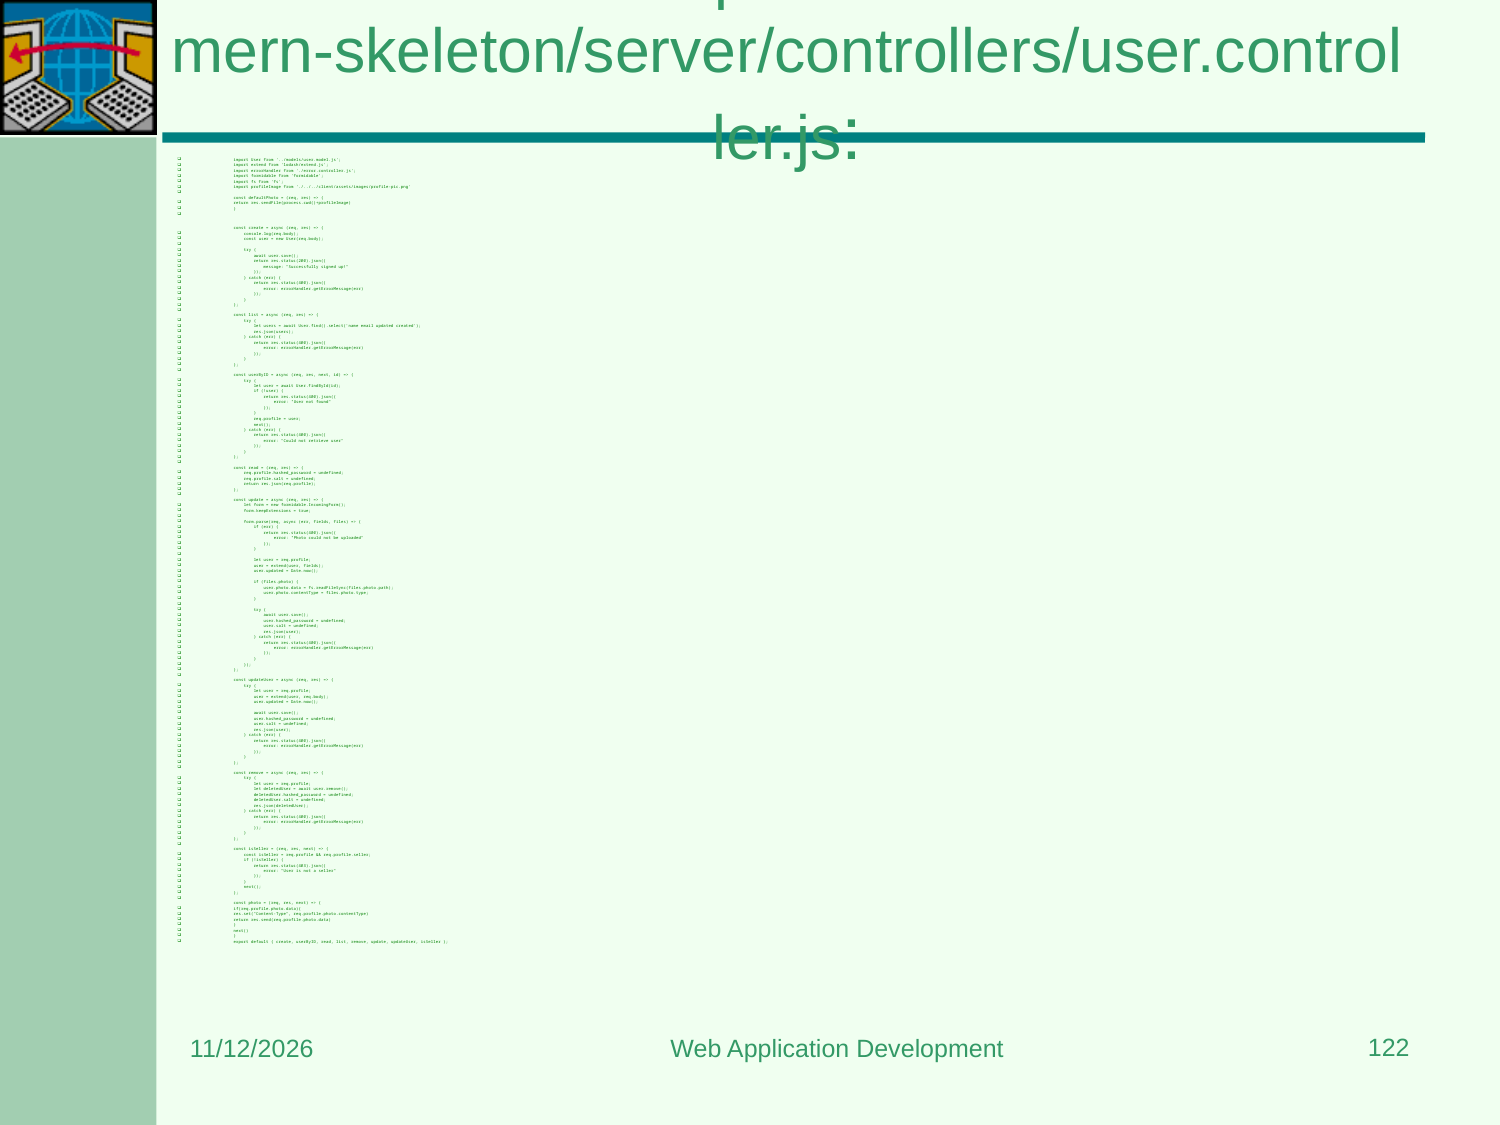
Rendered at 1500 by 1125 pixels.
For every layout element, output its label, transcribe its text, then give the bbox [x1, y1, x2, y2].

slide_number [174, 1024, 438, 1104]
picture [0, 0, 157, 135]
footer Web Application Development [462, 1024, 1213, 1104]
list import User from '../models/user.model.js'; import extend from 'lodash/extend.js'; import errorHandler from './error.controller.js'; import formidable from 'formidable'; import fs from 'fs'; import profileImage from './../../client/assets/images/profile-pic.png' const defaultPhoto = (req, res) => { return res.sendFile(process.cwd()+profileImage) } const create = async (req, res) => { console.log(req.body); const user = new User(req.body); try { await user.save(); return res.status(200).json({ message: "Successfully signed up!" }); } catch (err) { return res.status(400).json({ error: errorHandler.getErrorMessage(err) }); } }; const list = async (req, res) => { try { let users = await User.find().select('name email updated created'); res.json(users); } catch (err) { return res.status(400).json({ error: errorHandler.getErrorMessage(err) }); } }; const userByID = async (req, res, next, id) => { try { let user = await User.findById(id); if (!user) { return res.status(400).json({ error: "User not found" }); } req.profile = user; next(); } catch (err) { return res.status(400).json({ error: "Could not retrieve user" }); } }; const read = (req, res) => { req.profile.hashed_password = undefined; req.profile.salt = undefined; return res.json(req.profile); }; const update = async (req, res) => { let form = new formidable.IncomingForm(); form.keepExtensions = true; form.parse(req, async (err, fields, files) => { if (err) { return res.status(400).json({ error: "Photo could not be uploaded" }); } let user = req.profile; user = extend(user, fields); user.updated = Date.now(); if (files.photo) { user.photo.data = fs.readFileSync(files.photo.path); user.photo.contentType = files.photo.type; } try { await user.save(); user.hashed_password = undefined; user.salt = undefined; res.json(user); } catch (err) { return res.status(400).json({ error: errorHandler.getErrorMessage(err) }); } }); }; const updateUser = async (req, res) => { try { let user = req.profile; user = extend(user, req.body); user.updated = Date.now(); await user.save(); user.hashed_password = undefined; user.salt = undefined; res.json(user); } catch (err) { return res.status(400).json({ error: errorHandler.getErrorMessage(err) }); } }; const remove = async (req, res) => { try { let user = req.profile; let deletedUser = await user.remove(); deletedUser.hashed_password = undefined; deletedUser.salt = undefined; res.json(deletedUser); } catch (err) { return res.status(400).json({ error: errorHandler.getErrorMessage(err) }); } }; const isSeller = (req, res, next) => { const isSeller = req.profile && req.profile.seller; if (!isSeller) { return res.status(403).json({ error: "User is not a seller" }); } next(); }; const photo = (req, res, next) => { if(req.profile.photo.data){ res.set("Content-Type", req.profile.photo.contentType) return res.send(req.profile.photo.data) } next() } export default { create, userByID, read, list, remove, update, updateUser, isSeller }; [162, 149, 1488, 1013]
title Updated mern-skeleton/server/controllers/user.controller.js: [150, 0, 1425, 125]
slide_number 122 [1237, 1024, 1426, 1103]
